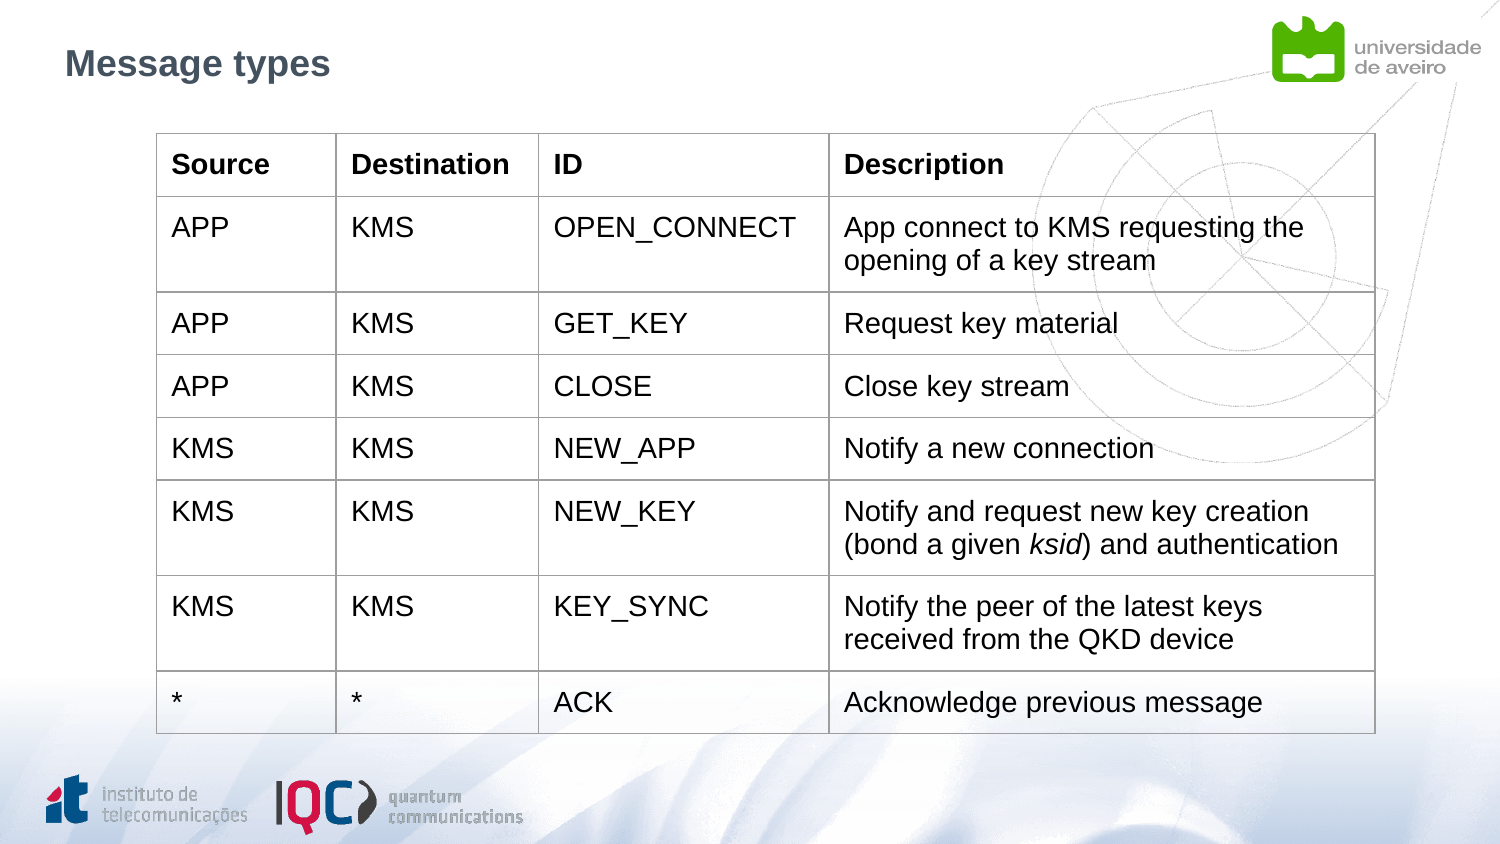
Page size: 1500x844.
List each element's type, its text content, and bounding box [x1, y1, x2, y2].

table_cell KMS [157, 418, 335, 479]
picture [1032, 0, 1500, 463]
table_cell KMS [337, 197, 538, 291]
table_cell KMS [157, 481, 335, 575]
table_header Destination [337, 134, 538, 196]
table_cell NEW_KEY [539, 481, 828, 575]
table_cell KEY_SYNC [539, 576, 828, 670]
table_cell Notify and request new key creation (bond a given ksid) and authentication [830, 481, 1374, 575]
table_cell OPEN_CONNECT [539, 197, 828, 291]
table_cell APP [157, 197, 335, 291]
table_cell Request key material [830, 293, 1374, 354]
table_cell APP [157, 355, 335, 417]
table_header ID [539, 134, 828, 196]
table_cell App connect to KMS requesting the opening of a key stream [830, 197, 1374, 291]
title Message types [53, 17, 1414, 106]
table_cell * [337, 672, 538, 733]
table_cell ACK [539, 672, 828, 733]
picture [0, 611, 1500, 844]
table_cell GET_KEY [539, 293, 828, 354]
table_cell Close key stream [830, 355, 1374, 417]
table_header Source [157, 134, 335, 196]
table_header Description [830, 134, 1374, 196]
table_cell CLOSE [539, 355, 828, 417]
table_cell Acknowledge previous message [830, 672, 1374, 733]
table_cell KMS [337, 293, 538, 354]
table_cell KMS [337, 576, 538, 670]
table_cell KMS [337, 481, 538, 575]
table_cell Notify the peer of the latest keys received from the QKD device [830, 576, 1374, 670]
table_cell * [157, 672, 335, 733]
table_cell KMS [337, 418, 538, 479]
table_cell Notify a new connection [830, 418, 1374, 479]
table_cell NEW_APP [539, 418, 828, 479]
table_cell KMS [337, 355, 538, 417]
table_cell APP [157, 293, 335, 354]
table_cell KMS [157, 576, 335, 670]
